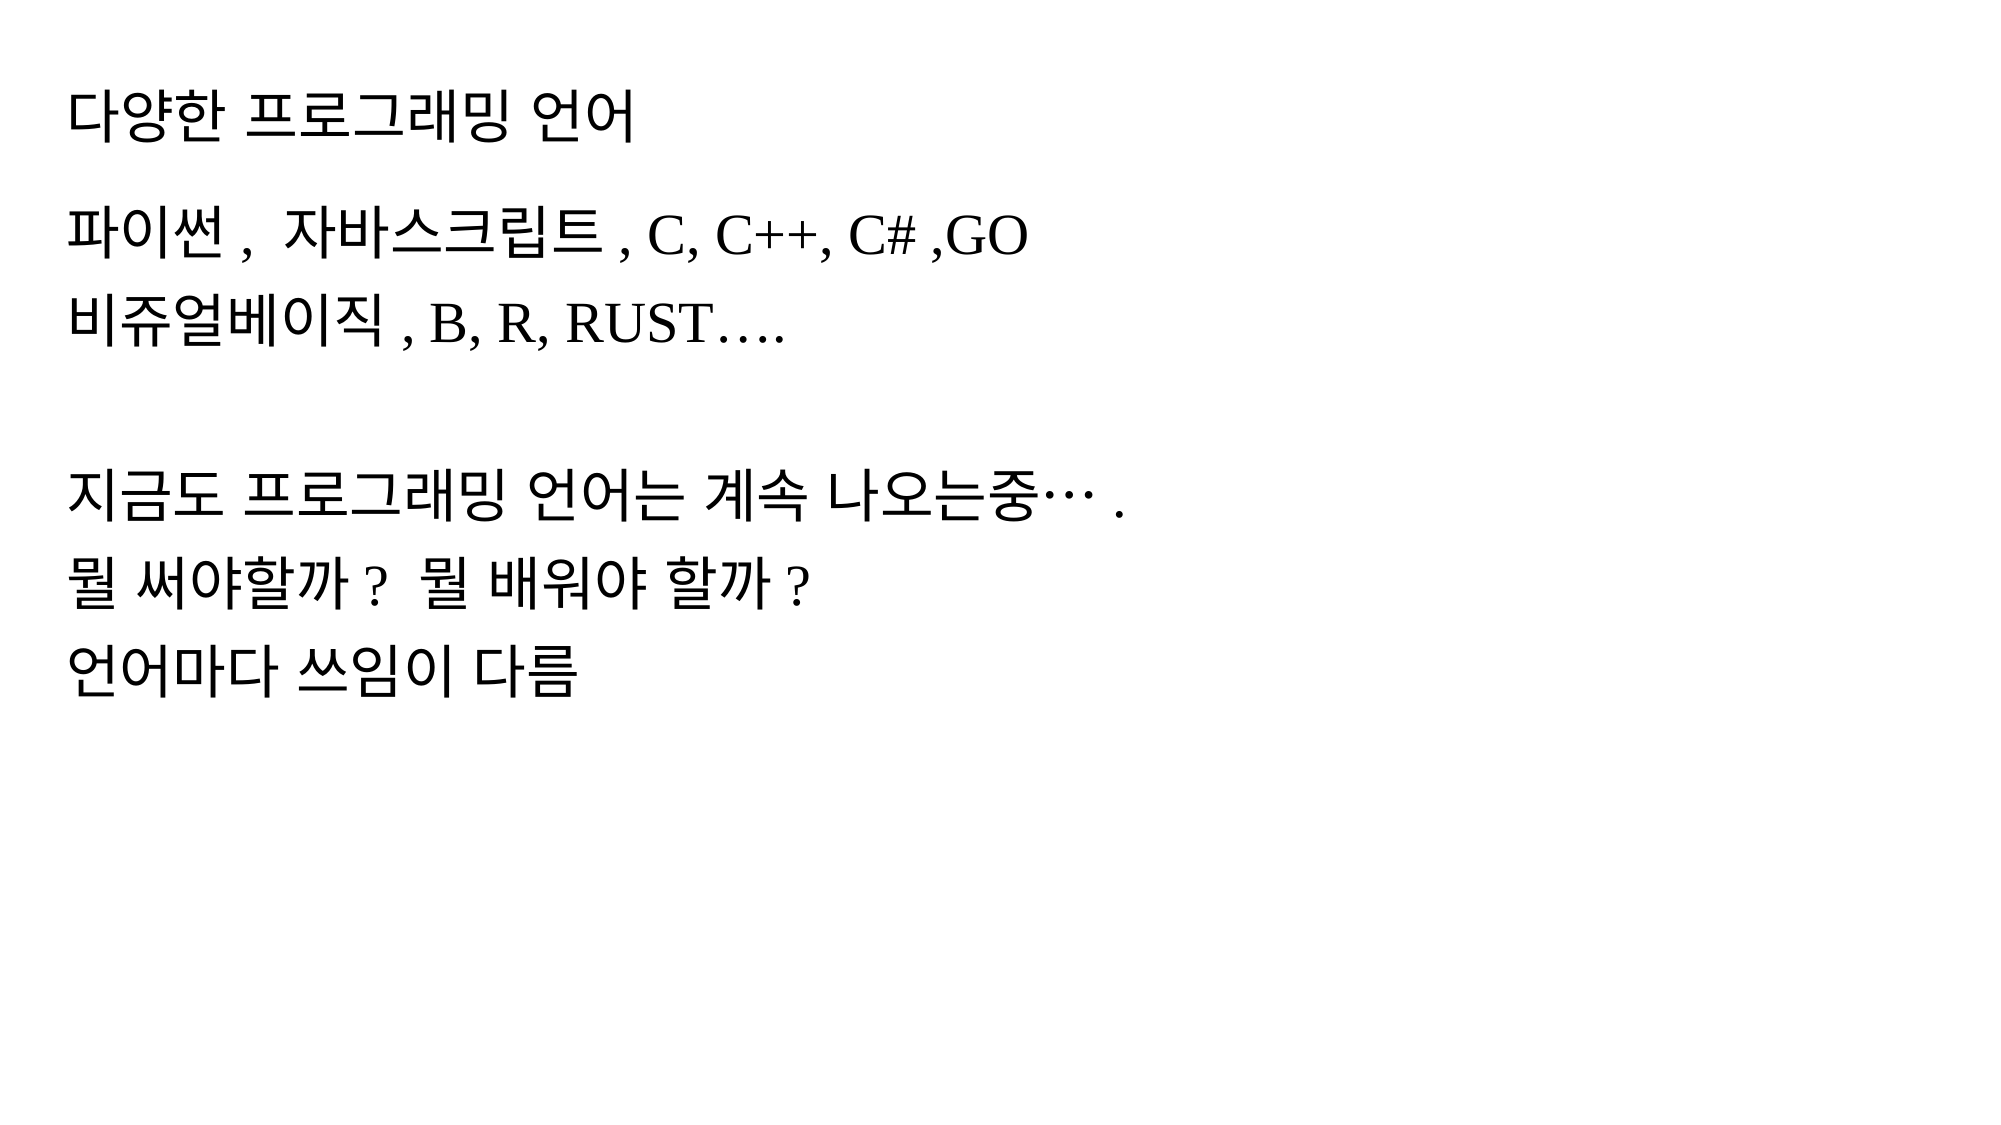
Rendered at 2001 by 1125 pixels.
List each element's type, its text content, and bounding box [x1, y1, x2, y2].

title 다양한 프로그래밍 언어 [51, 72, 1449, 167]
list 파이썬, 자바스크립트, C, C++, C# ,GO 비쥬얼베이직, B, R, RUST…. 지금도 프로그래밍 언어는 계속 나오는중…. 뭘 써야할까? 뭘 배워야 할까? 언어마다 쓰임이 다름 [51, 189, 1449, 750]
